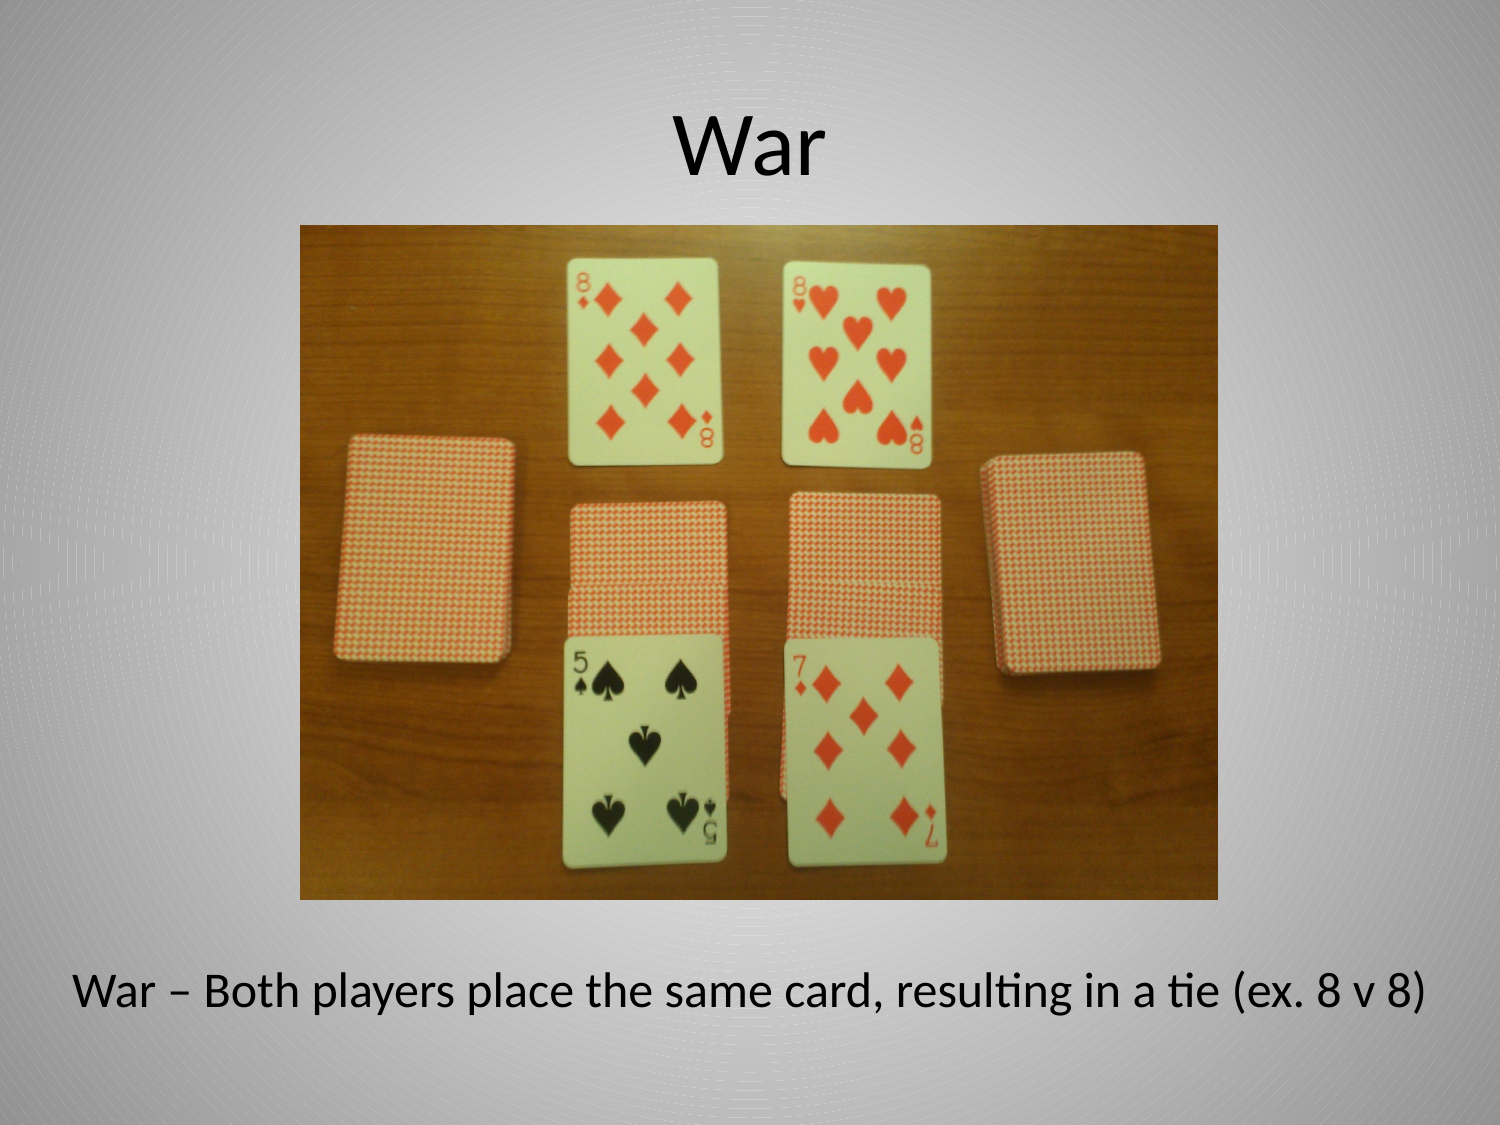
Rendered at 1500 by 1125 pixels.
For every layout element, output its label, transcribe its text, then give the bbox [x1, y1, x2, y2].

text_box War – Both players place the same card, resulting in a tie (ex. 8 v 8) [0, 949, 1500, 1025]
picture [299, 224, 1219, 901]
title War [75, 45, 1425, 233]
